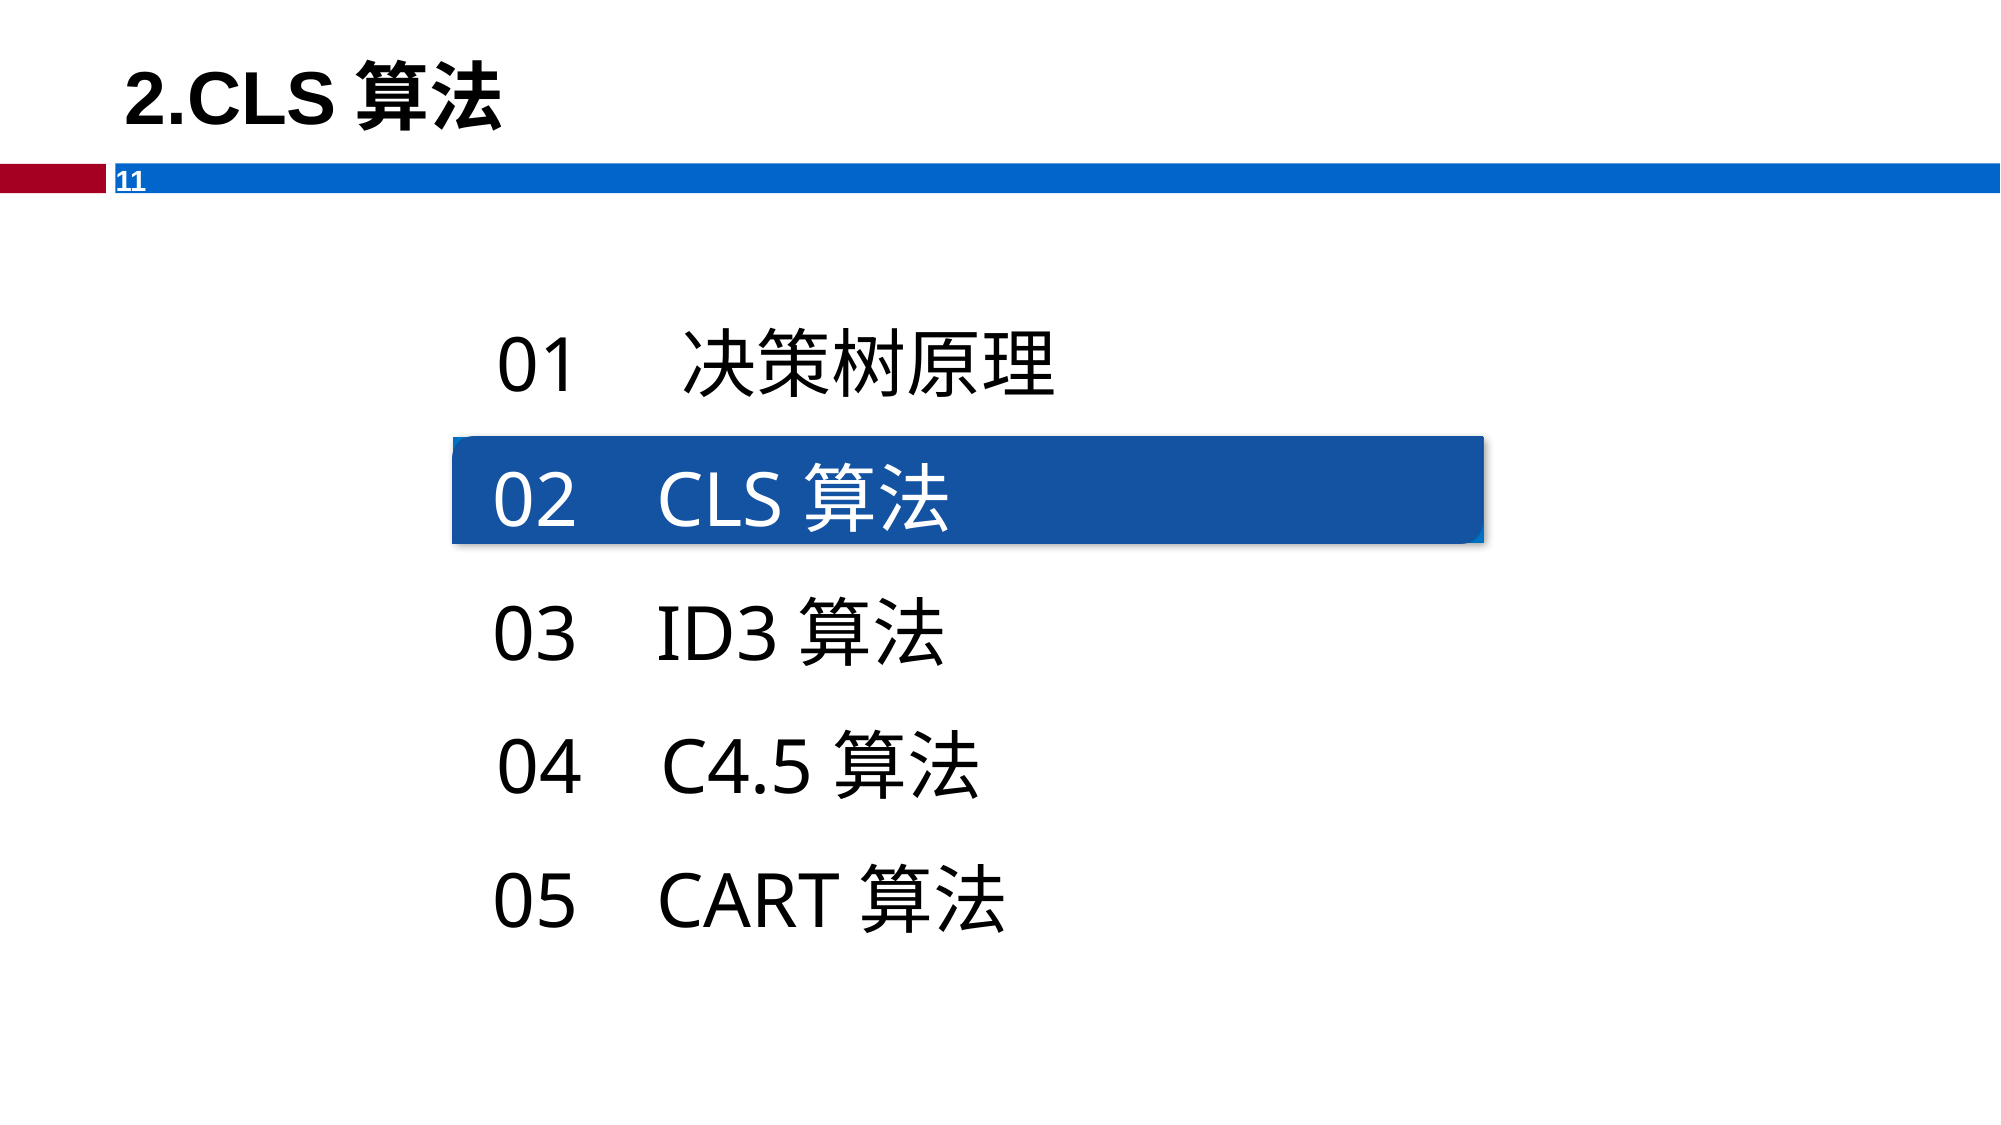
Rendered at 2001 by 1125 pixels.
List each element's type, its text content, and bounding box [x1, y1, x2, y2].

text_box 03 ID3算法 [492, 585, 1526, 676]
picture [452, 436, 1485, 544]
text_box 05 CART算法 [492, 852, 1435, 943]
text_box 01 决策树原理 [496, 307, 1335, 408]
title 2.CLS算法 [109, 38, 2000, 150]
text_box 04 C4.5算法 [496, 718, 1440, 809]
